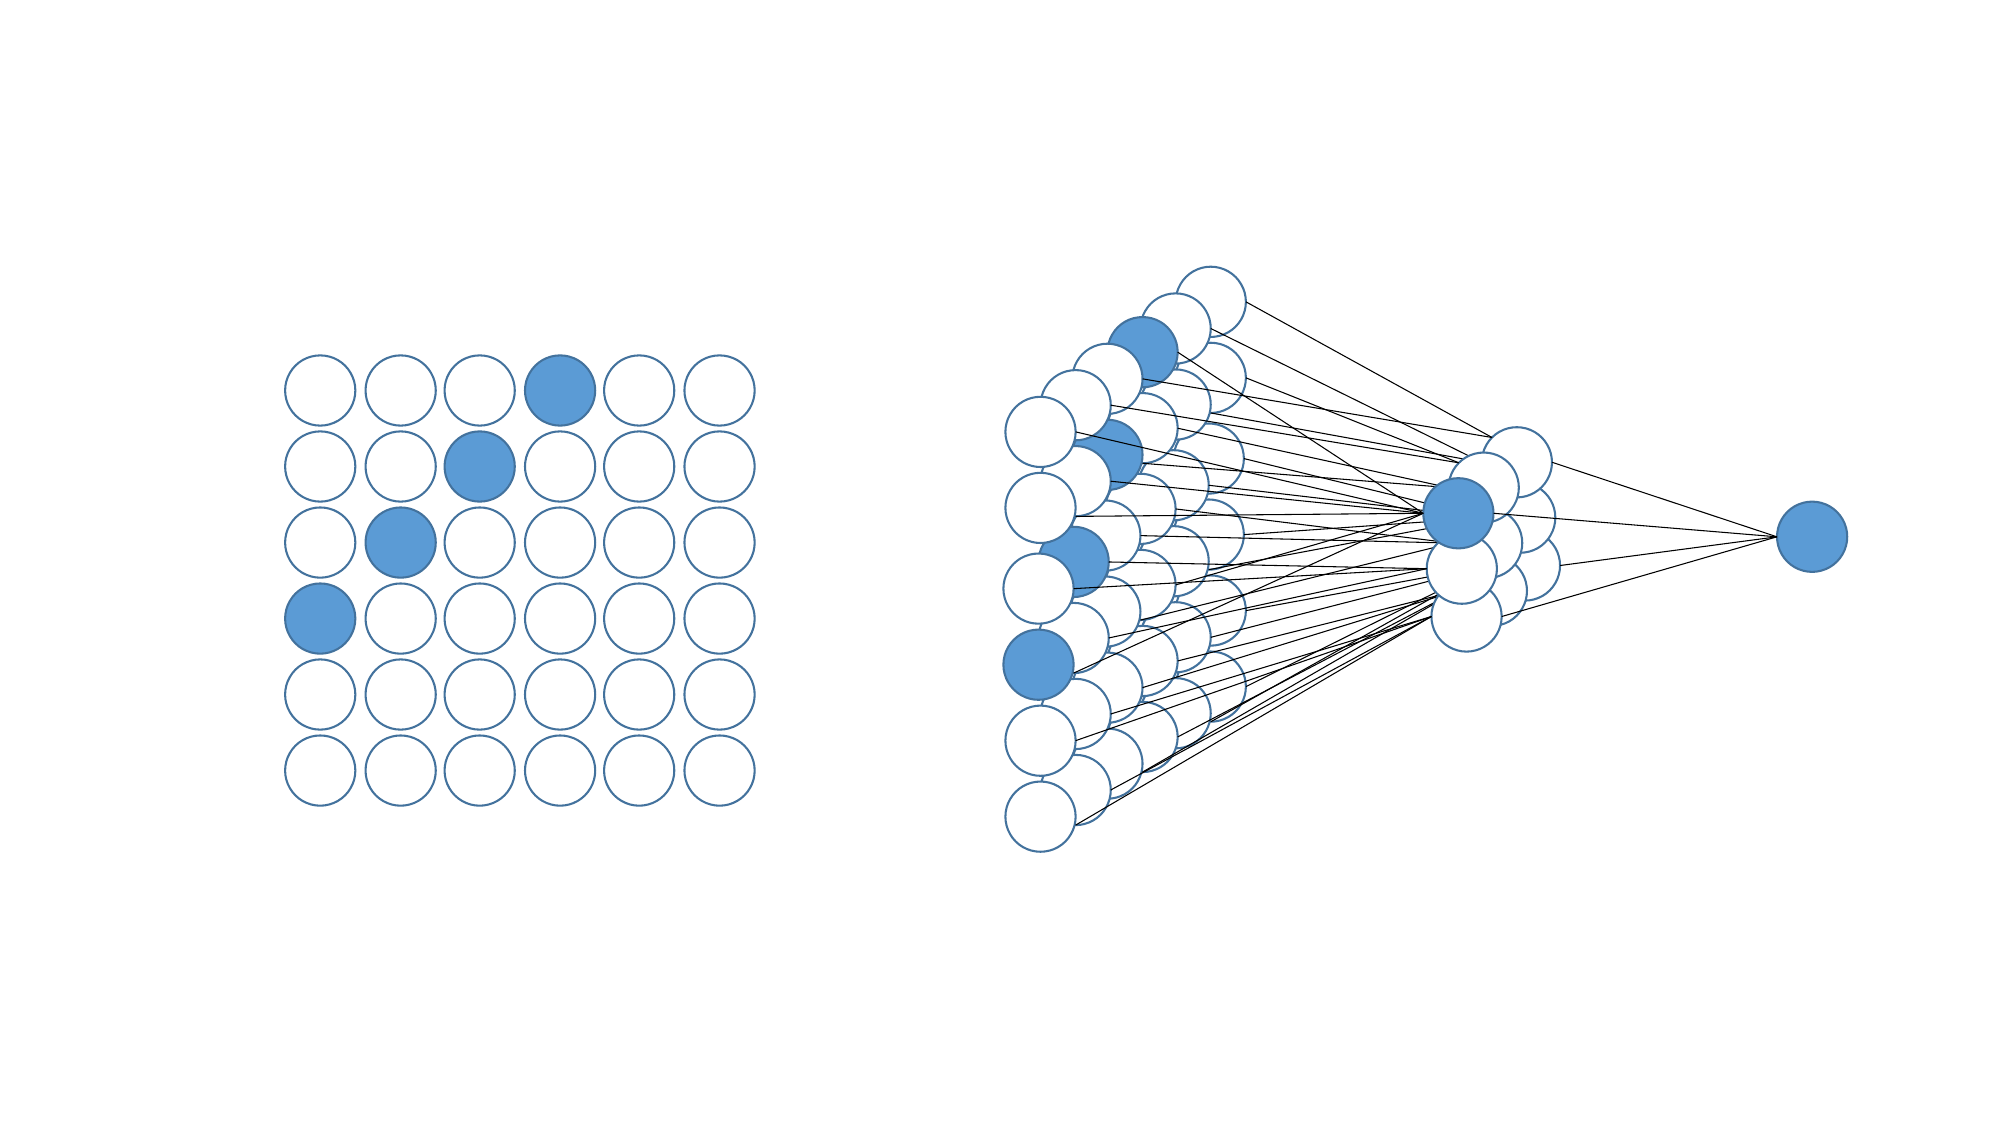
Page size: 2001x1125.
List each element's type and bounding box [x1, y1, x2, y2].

text_box [1483, 515, 1523, 577]
text_box [525, 583, 596, 654]
text_box [1142, 293, 1211, 364]
text_box [1106, 473, 1176, 515]
text_box [1142, 678, 1211, 749]
text_box [1174, 516, 1191, 521]
text_box [1140, 526, 1209, 597]
text_box [1041, 370, 1111, 441]
text_box [285, 735, 356, 806]
text_box [444, 583, 515, 654]
text_box [1041, 446, 1111, 516]
text_box [1174, 499, 1244, 564]
text_box [684, 735, 755, 806]
text_box [684, 659, 755, 730]
text_box [1005, 472, 1076, 544]
text_box [444, 431, 515, 502]
text_box [604, 355, 675, 426]
text_box [444, 355, 515, 426]
text_box [1072, 500, 1141, 571]
text_box [365, 355, 436, 426]
text_box [285, 507, 356, 578]
text_box [1005, 705, 1076, 776]
text_box [285, 583, 356, 654]
text_box [1073, 728, 1143, 799]
text_box [525, 355, 596, 426]
text_box [525, 659, 596, 730]
text_box [365, 659, 436, 730]
text_box [604, 431, 675, 502]
text_box [1073, 652, 1143, 723]
text_box [1140, 450, 1209, 515]
text_box [604, 659, 675, 730]
text_box [684, 355, 755, 426]
text_box [365, 735, 436, 806]
text_box [1041, 678, 1111, 750]
text_box [1074, 419, 1143, 490]
text_box [604, 507, 675, 578]
text_box [684, 507, 755, 578]
text_box [1003, 553, 1074, 624]
text_box [285, 431, 356, 502]
text_box [444, 507, 515, 578]
text_box [525, 507, 596, 578]
text_box [1483, 427, 1552, 498]
text_box [444, 659, 515, 730]
text_box [1039, 602, 1109, 674]
text_box [1177, 651, 1246, 722]
text_box [1142, 369, 1211, 440]
text_box [1431, 590, 1502, 652]
text_box [1109, 701, 1178, 772]
text_box [1176, 575, 1246, 646]
text_box [1108, 317, 1178, 388]
text_box [1209, 565, 1227, 570]
text_box [1516, 539, 1561, 601]
text_box [1041, 754, 1111, 826]
text_box [1039, 526, 1109, 598]
text_box [1003, 629, 1074, 700]
text_box [1005, 781, 1076, 852]
text_box [1508, 489, 1556, 553]
text_box [604, 583, 675, 654]
text_box [1108, 625, 1178, 697]
text_box [285, 355, 356, 426]
text_box [1136, 516, 1175, 544]
text_box [1426, 540, 1497, 604]
text_box [1174, 423, 1244, 494]
text_box [1107, 549, 1176, 620]
text_box [1777, 501, 1848, 572]
text_box [1491, 565, 1527, 625]
text_box [1176, 342, 1246, 413]
text_box [365, 507, 436, 578]
text_box [525, 735, 596, 806]
text_box [525, 431, 596, 502]
text_box [1109, 393, 1178, 463]
text_box [285, 659, 356, 730]
text_box [365, 431, 436, 502]
text_box [604, 735, 675, 806]
text_box [1176, 266, 1246, 337]
text_box [444, 735, 515, 806]
text_box [1072, 576, 1141, 647]
text_box [684, 431, 755, 502]
text_box [1005, 396, 1076, 468]
text_box [1073, 343, 1143, 414]
text_box [365, 583, 436, 654]
text_box [684, 583, 755, 654]
text_box [1142, 602, 1211, 673]
text_box [1449, 452, 1519, 522]
text_box [1423, 478, 1494, 549]
